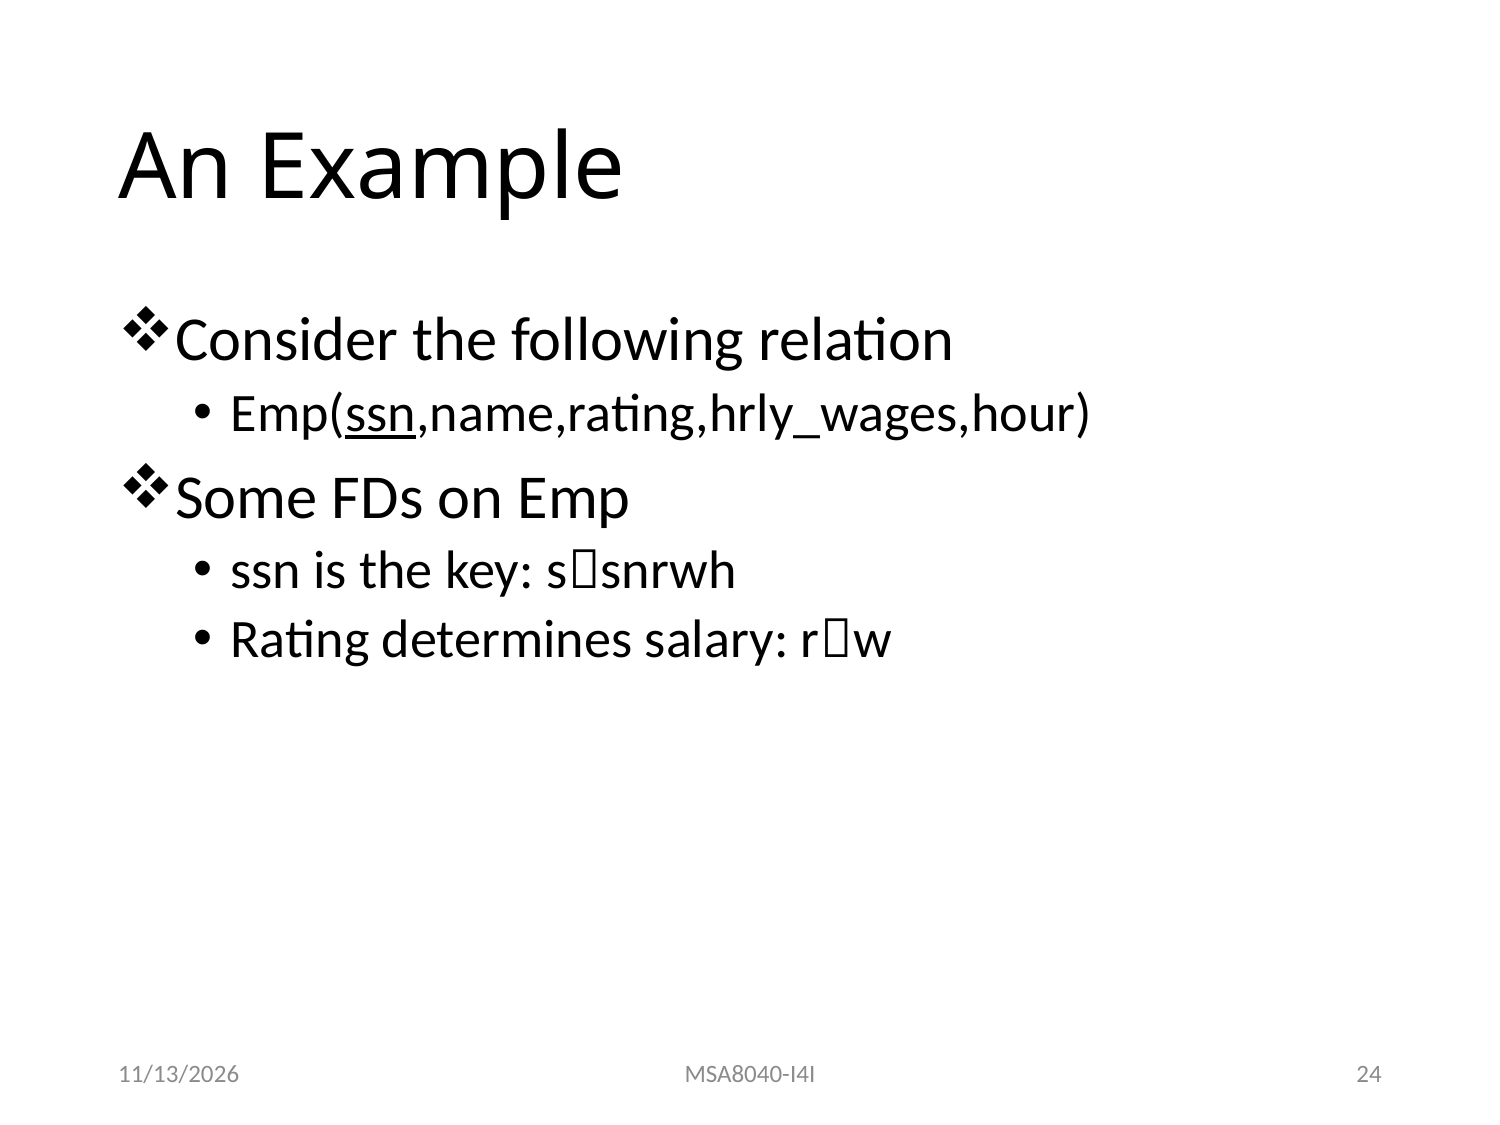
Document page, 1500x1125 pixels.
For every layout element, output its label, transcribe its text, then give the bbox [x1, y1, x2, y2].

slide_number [103, 1042, 441, 1103]
footer MSA8040-I4I [496, 1042, 1004, 1103]
title An Example [103, 59, 1397, 278]
list Consider the following relation Emp(ssn,name,rating,hrly_wages,hour) Some FDs on Emp ssn is the key: ssnrwh Rating determines salary: rw [103, 299, 1397, 1014]
slide_number 24 [1059, 1042, 1397, 1103]
